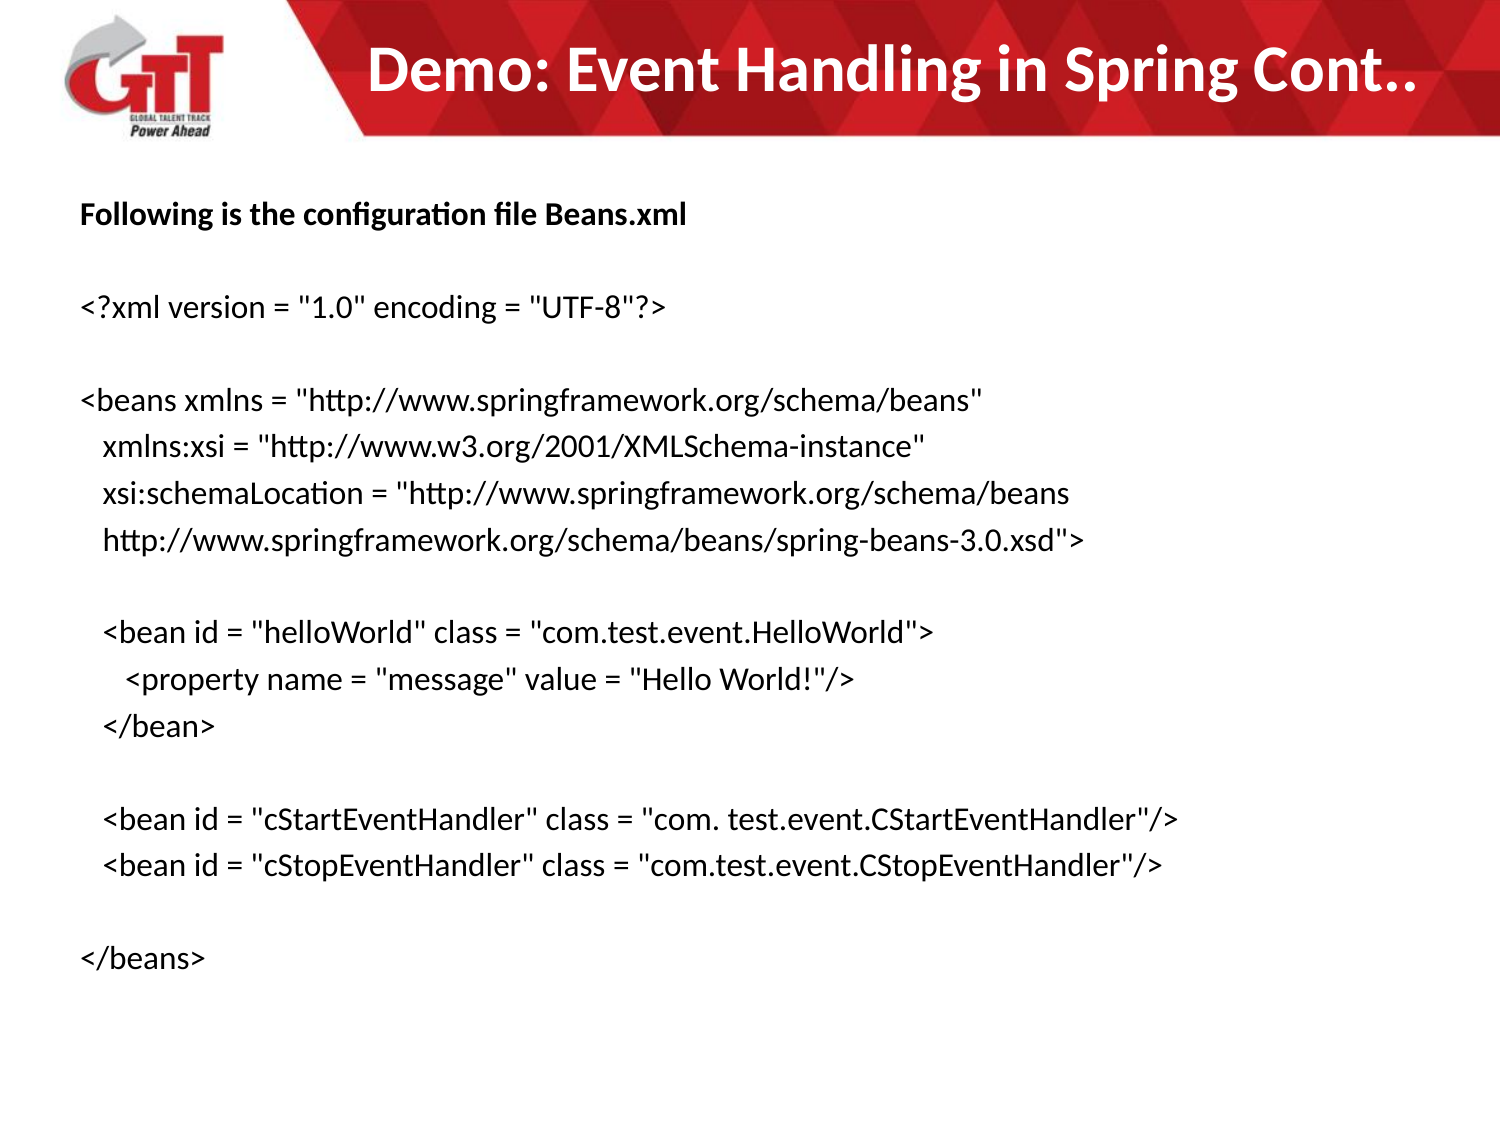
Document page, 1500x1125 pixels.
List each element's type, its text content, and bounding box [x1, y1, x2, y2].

title Demo: Event Handling in Spring Cont.. [324, 12, 1463, 118]
picture [0, 0, 1500, 1125]
list Following is the configuration file Beans.xml <?xml version = "1.0" encoding = "UTF-8"?> <beans xmlns = "http://www.springframework.org/schema/beans" xmlns:xsi = "http://www.w3.org/2001/XMLSchema-instance" xsi:schemaLocation = "http://www.springframework.org/schema/beans http://www.springframework.org/schema/beans/spring-beans-3.0.xsd"> <bean id = "helloWorld" class = "com.test.event.HelloWorld"> <property name = "message" value = "Hello World!"/> </bean> <bean id = "cStartEventHandler" class = "com. test.event.CStartEventHandler"/> <bean id = "cStopEventHandler" class = "com.test.event.CStopEventHandler"/> </beans> [64, 184, 1436, 1059]
